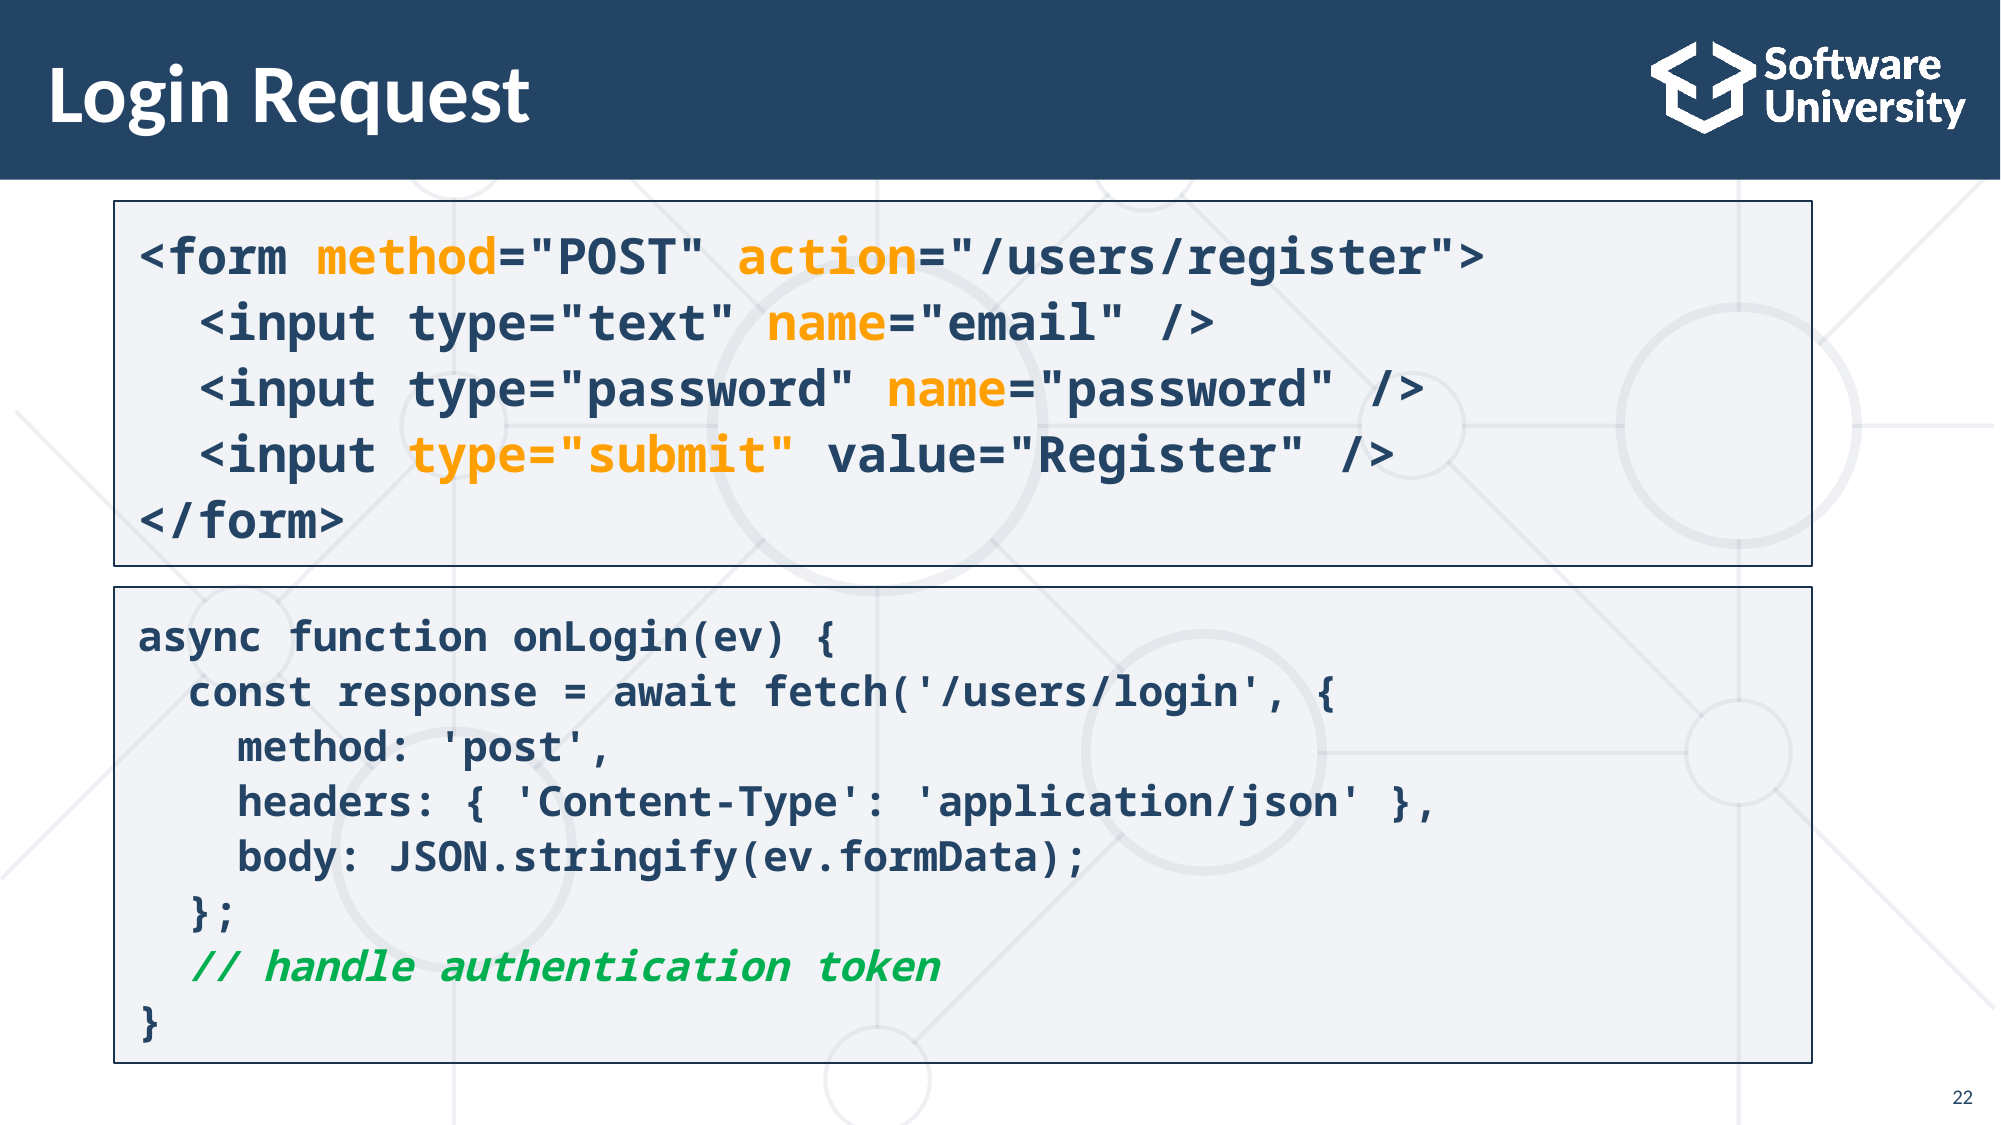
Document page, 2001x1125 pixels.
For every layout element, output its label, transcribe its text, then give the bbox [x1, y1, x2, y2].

text_box <form method="POST" action="/users/register"> <input type="text" name="email" /> <input type="password" name="password" /> <input type="submit" value="Register" /> </form> [114, 200, 1812, 566]
picture [1651, 41, 1966, 134]
slide_number 22 [1927, 1067, 1989, 1117]
title Login Request [31, 16, 1625, 162]
text_box async function onLogin(ev) { const response = await fetch('/users/login', { method: 'post', headers: { 'Content-Type': 'application/json' }, body: JSON.stringify(ev.formData); }; // handle authentication token } [114, 587, 1812, 1063]
